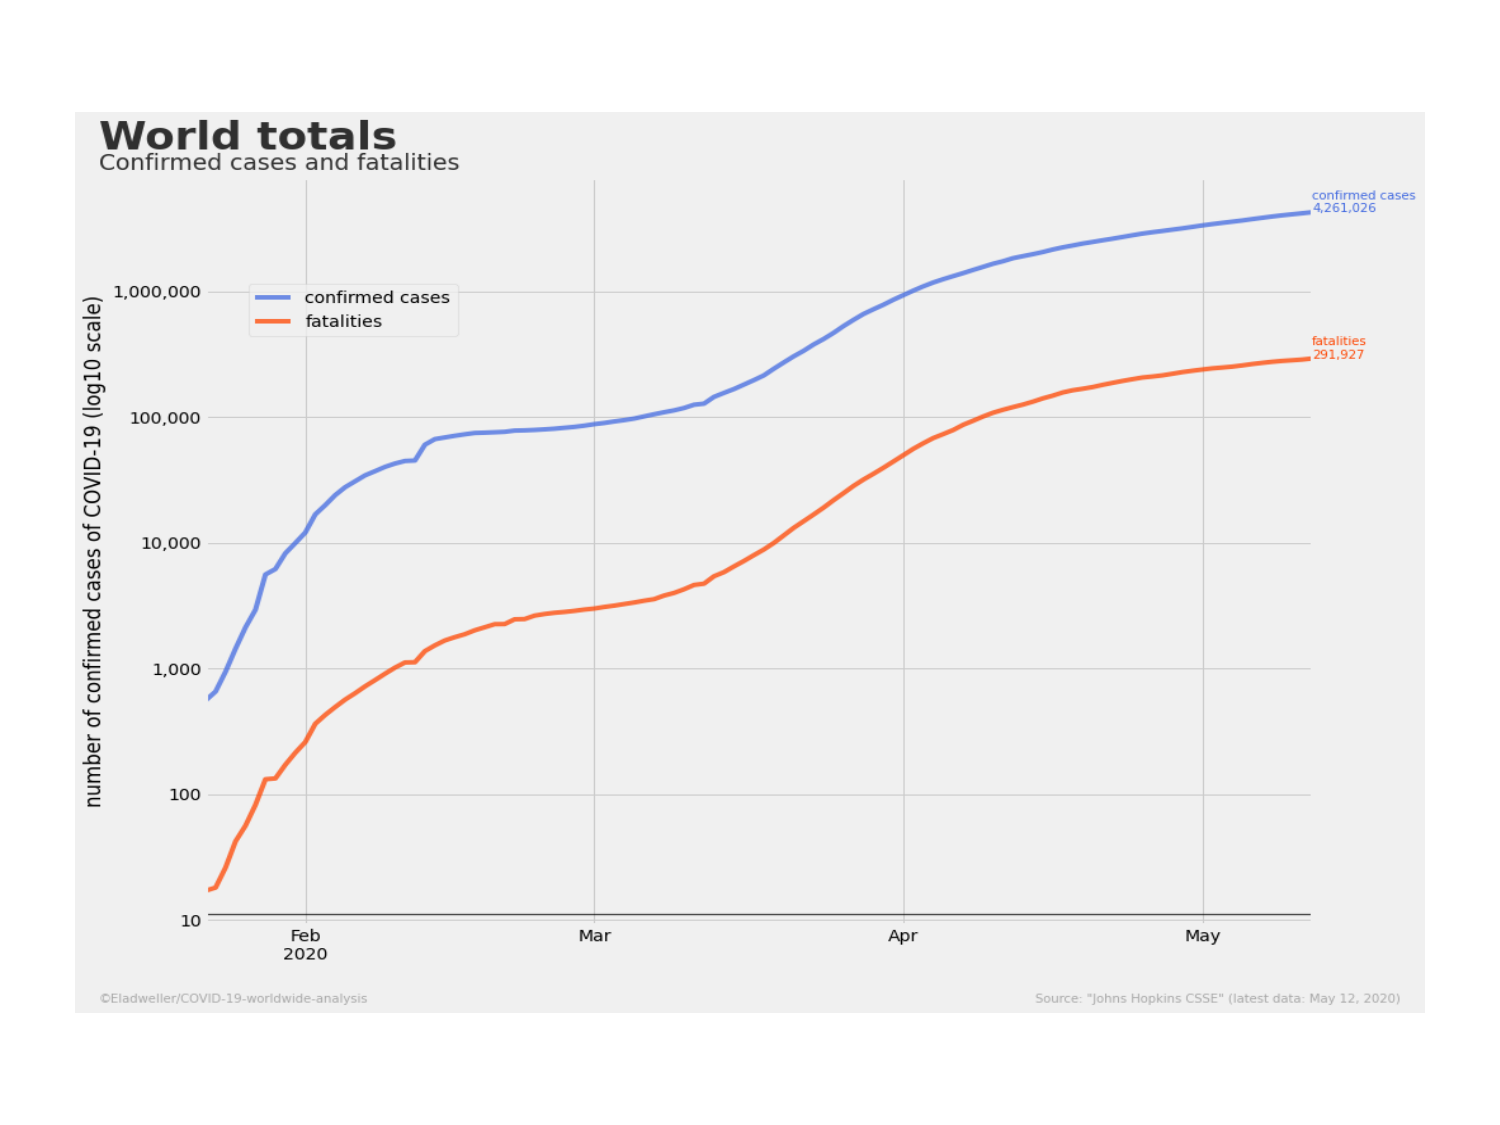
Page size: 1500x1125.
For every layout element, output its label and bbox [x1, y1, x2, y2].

picture [74, 112, 1426, 1013]
